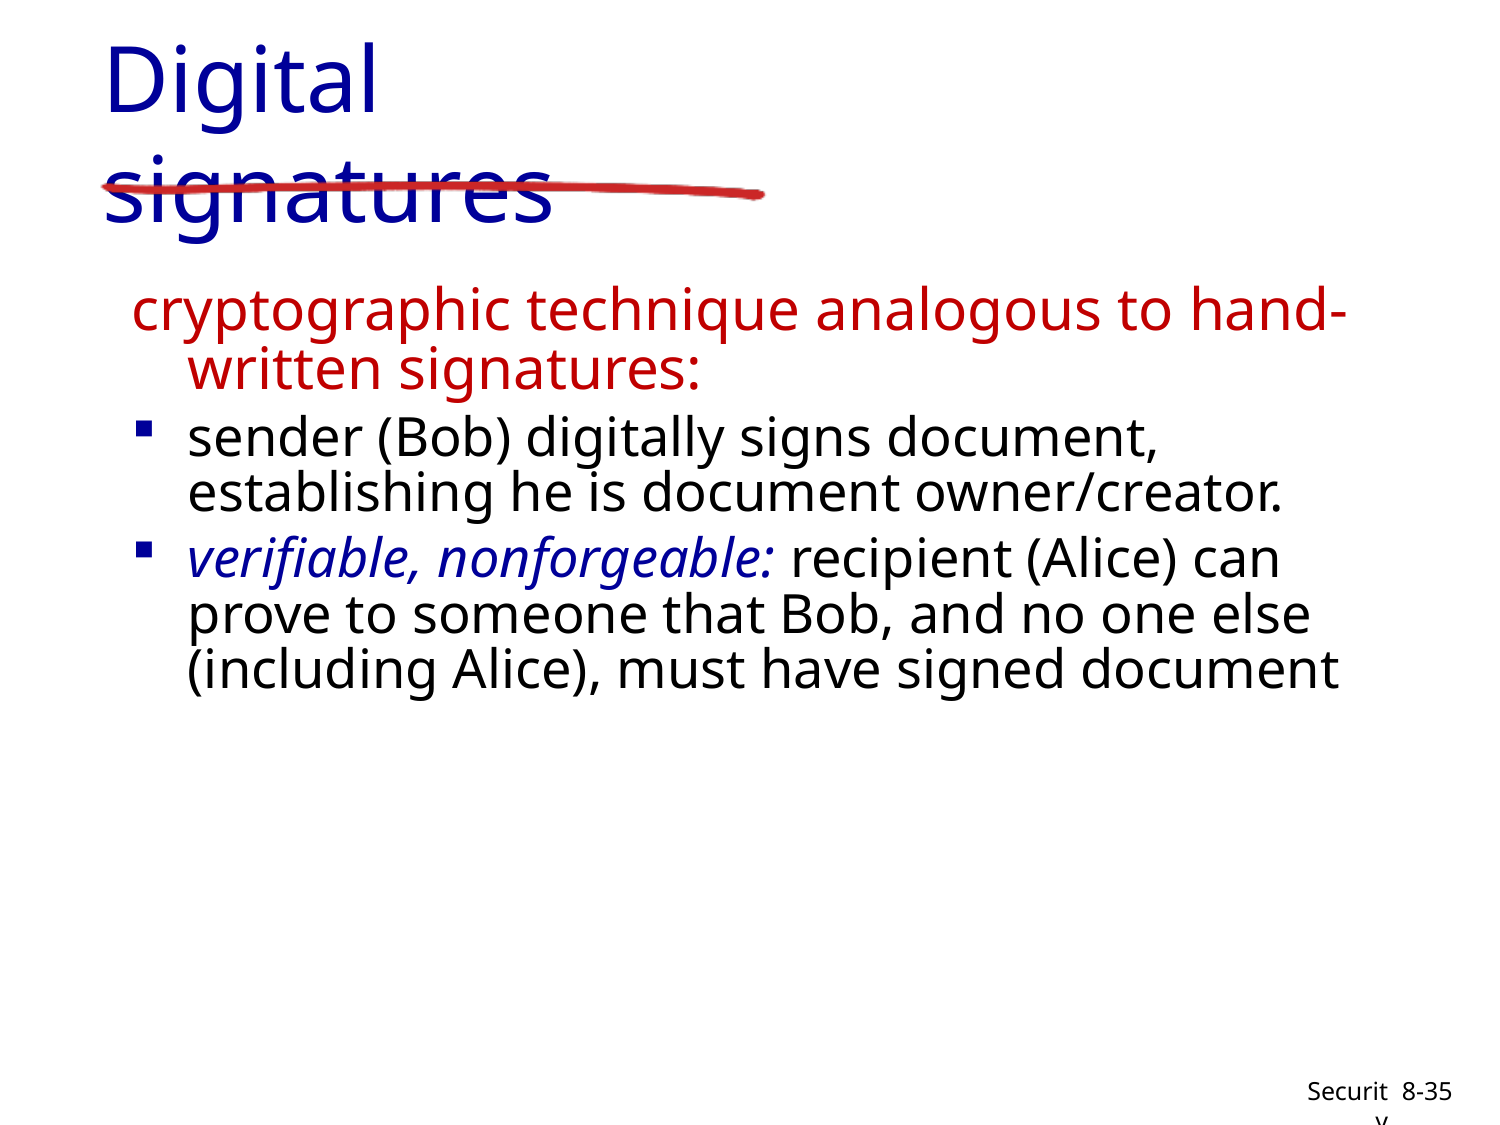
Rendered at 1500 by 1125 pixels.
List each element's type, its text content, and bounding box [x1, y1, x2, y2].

picture [97, 177, 774, 206]
footer Security [1284, 1067, 1403, 1110]
list cryptographic technique analogous to hand-written signatures: sender (Bob) digitally signs document, establishing he is document owner/creator. verifiable, nonforgeable: recipient (Alice) can prove to someone that Bob, and no one else (including Alice), must have signed document [116, 275, 1382, 1038]
text_box 8-35 [1387, 1068, 1500, 1113]
title Digital signatures [87, 37, 840, 225]
